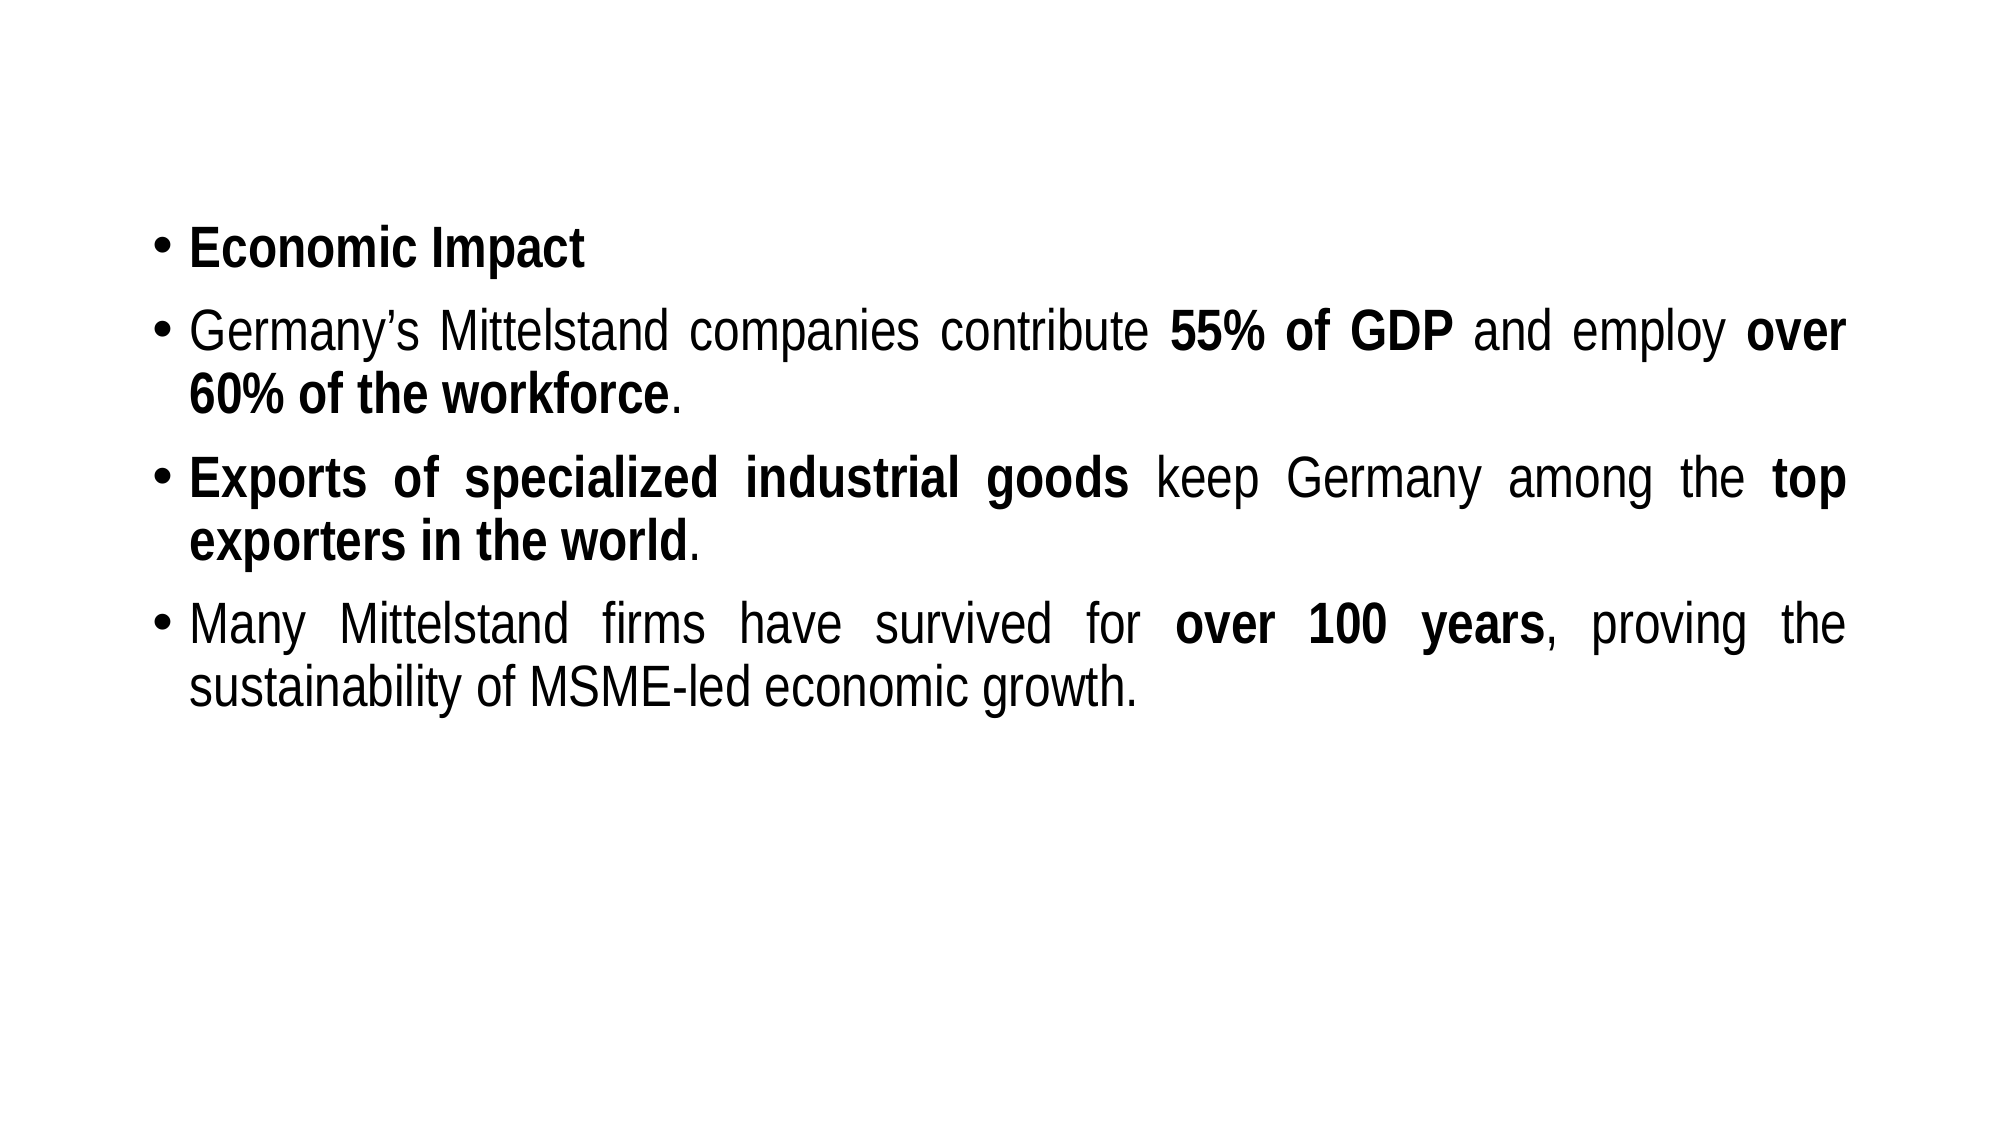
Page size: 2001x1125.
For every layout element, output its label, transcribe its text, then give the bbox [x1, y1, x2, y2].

list Economic Impact Germany’s Mittelstand companies contribute 55% of GDP and employ over 60% of the workforce. Exports of specialized industrial goods keep Germany among the top exporters in the world. Many Mittelstand firms have survived for over 100 years, proving the sustainability of MSME-led economic growth. [137, 209, 1863, 1014]
